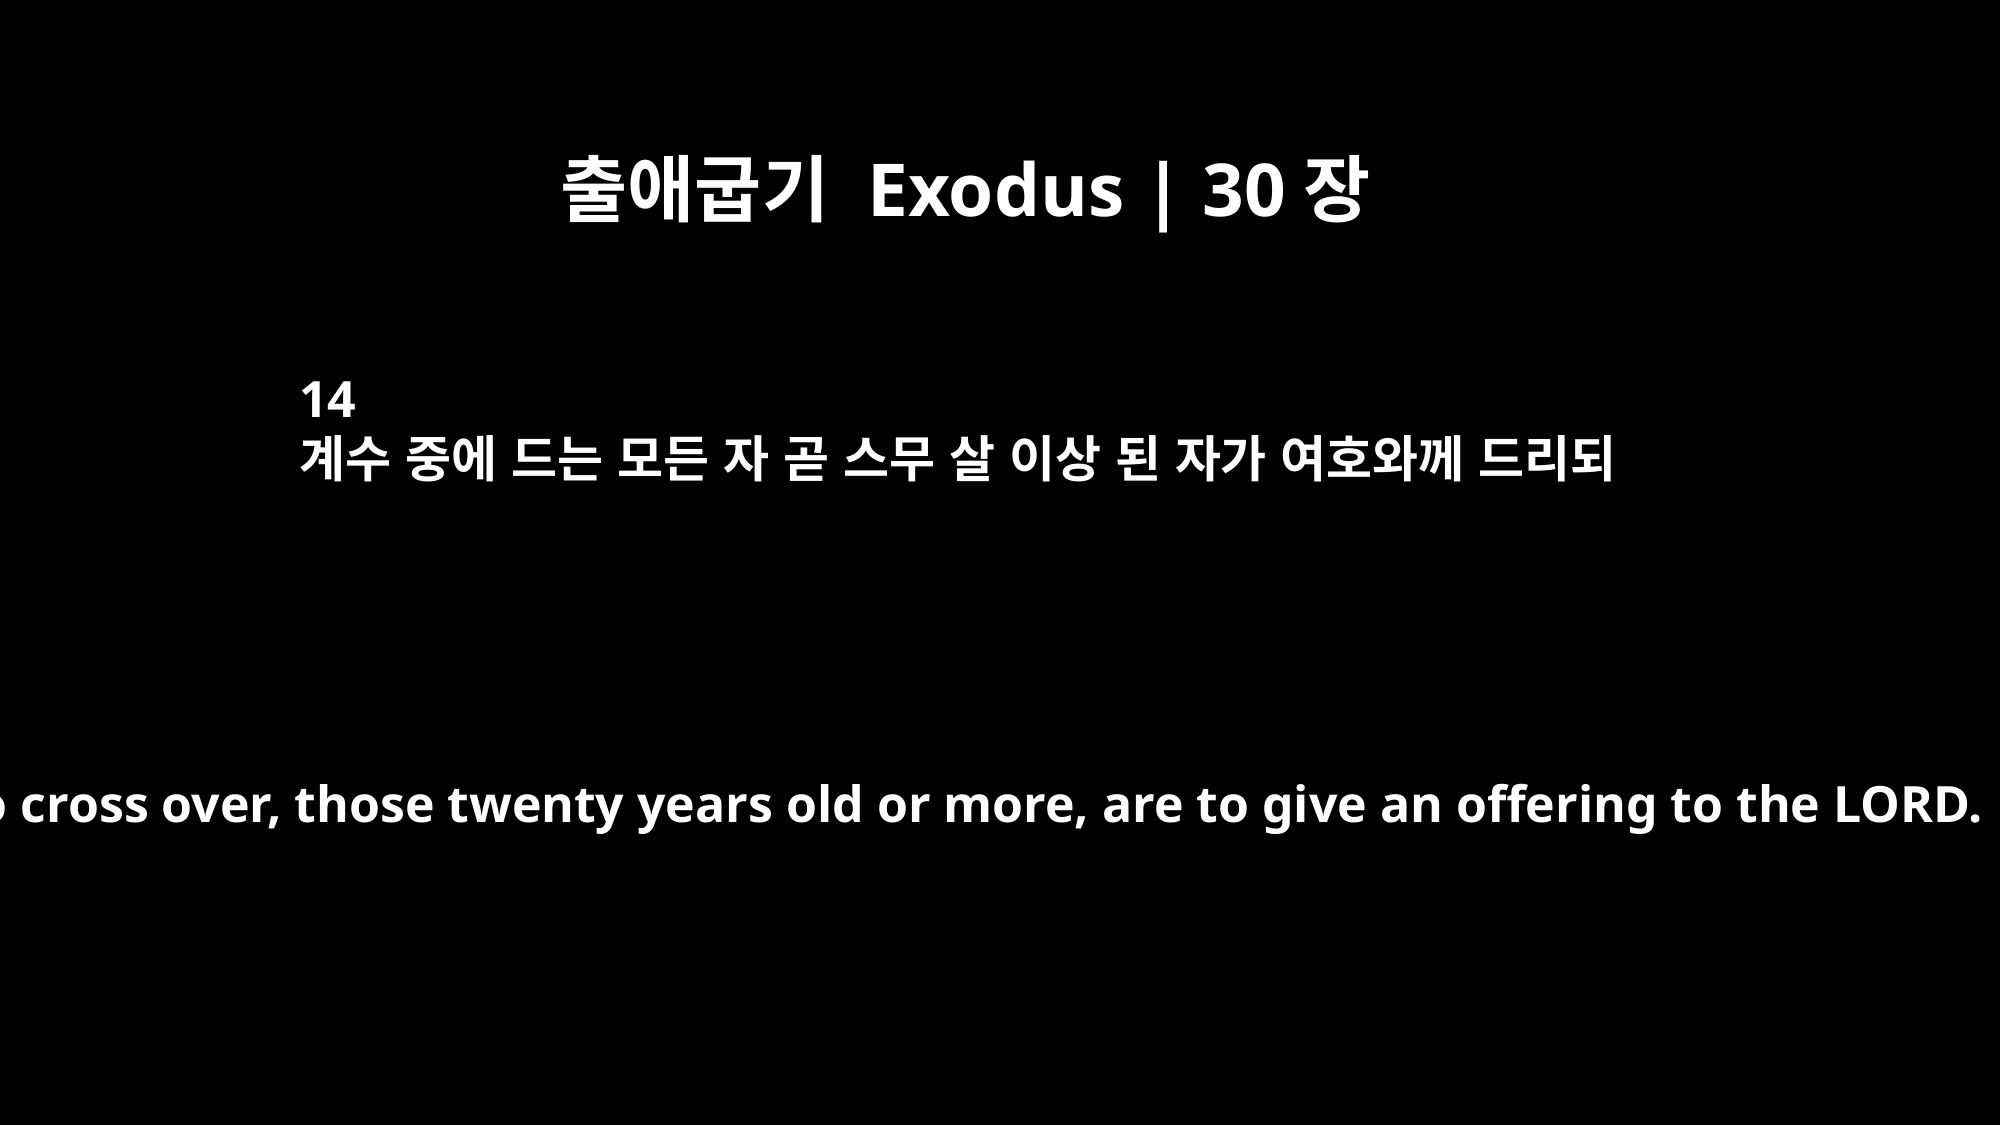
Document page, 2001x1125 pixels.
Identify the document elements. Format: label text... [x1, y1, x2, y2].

text_box All who cross over, those twenty years old or more, are to give an offering to the LORD. [0, 764, 1999, 840]
text_box 출애굽기 Exodus | 30장 [545, 136, 1387, 239]
text_box 14 계수 중에 드는 모든 자 곧 스무 살 이상 된 자가 여호와께 드리되 [284, 359, 1633, 495]
